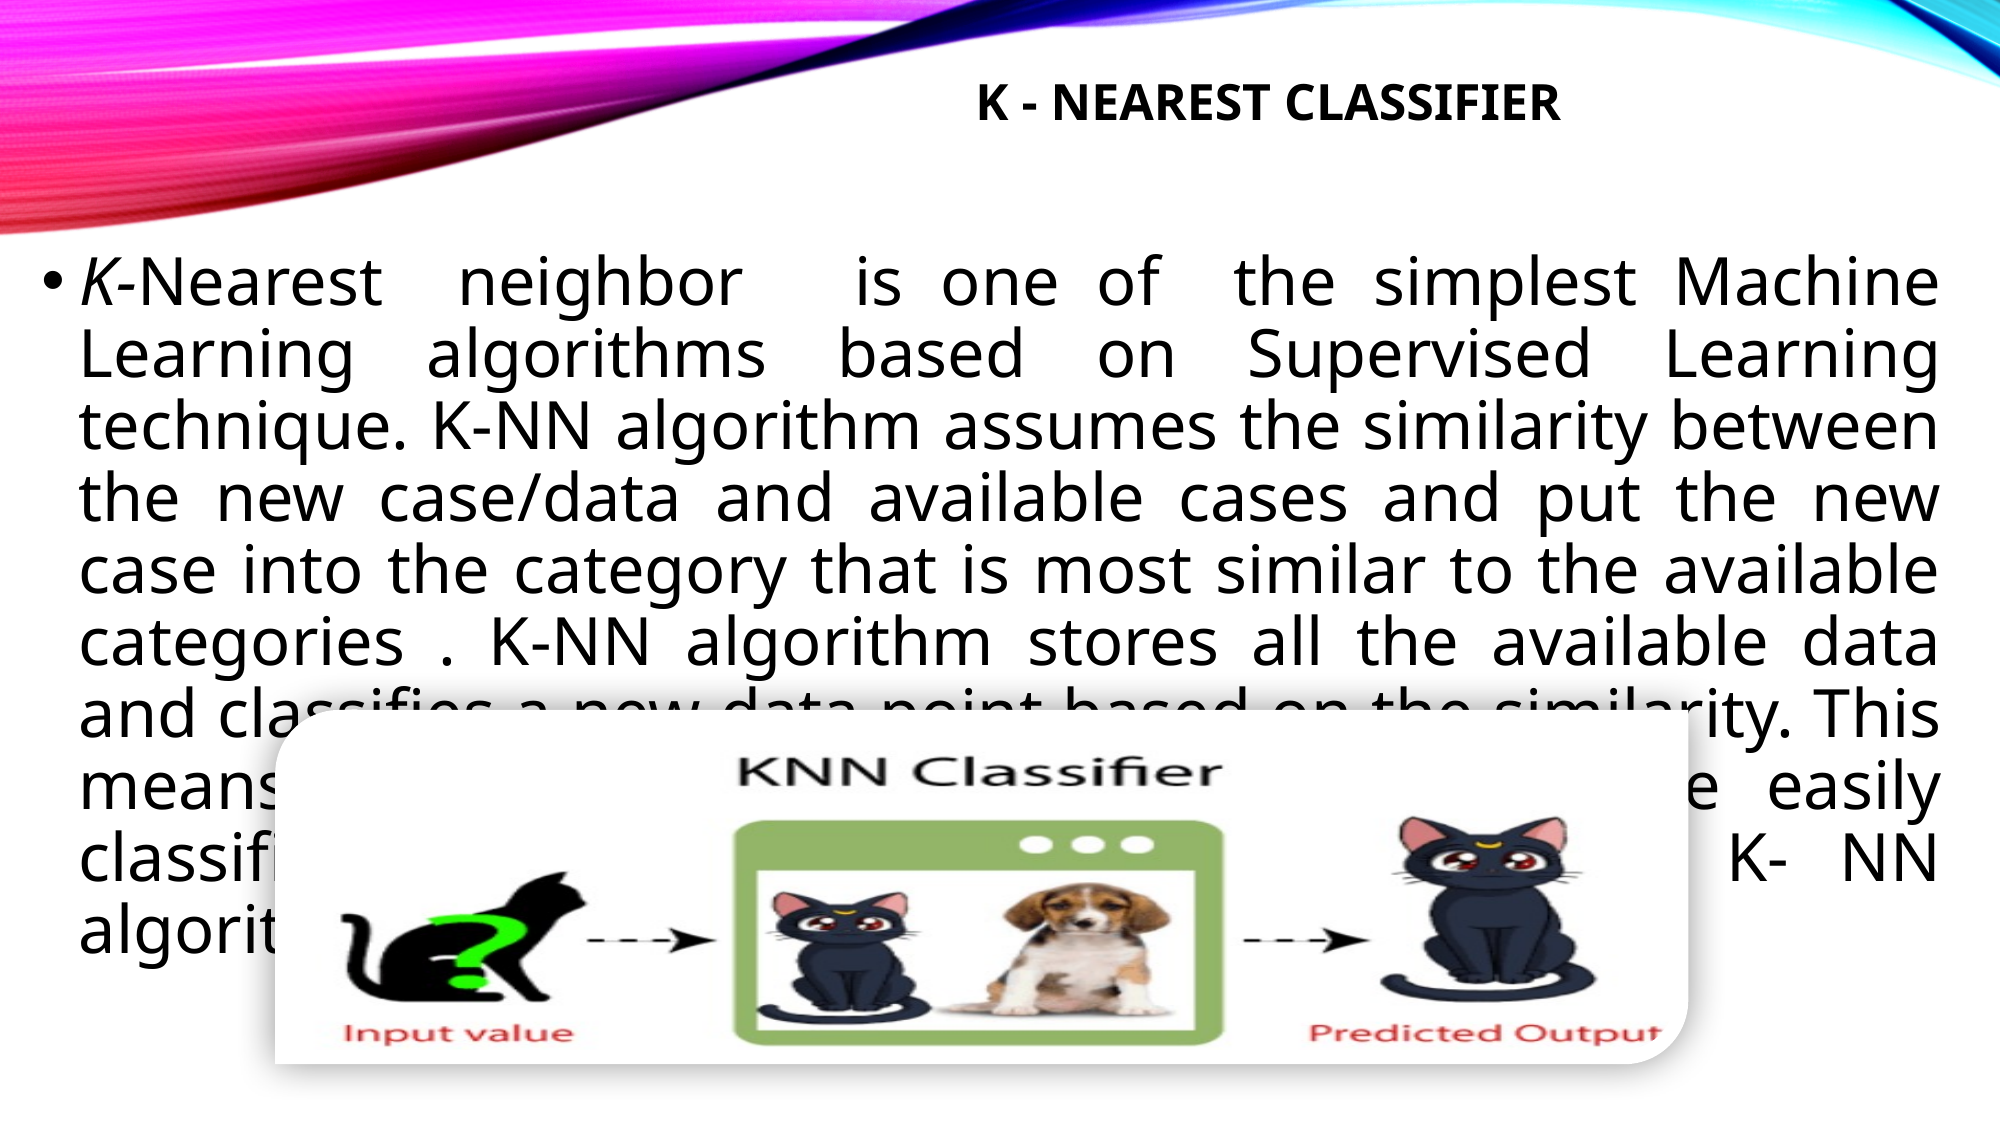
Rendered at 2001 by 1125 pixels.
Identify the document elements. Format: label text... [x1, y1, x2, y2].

picture [1890, 0, 2000, 75]
picture [0, 0, 2000, 237]
picture [282, 717, 1682, 1058]
picture [1910, 0, 2000, 45]
title K - NEAREST CLASSIFIER [883, 68, 1577, 140]
list K-Nearest neighbor is one of the simplest Machine Learning algorithms based on Supervised Learning technique. K-NN algorithm assumes the similarity between the new case/data and available cases and put the new case into the category that is most similar to the available categories . K-NN algorithm stores all the available data and classifies a new data point based on the similarity. This means when new data appears then it can be easily classified into a well suite category by using K- NN algorithm. [26, 239, 1959, 1109]
